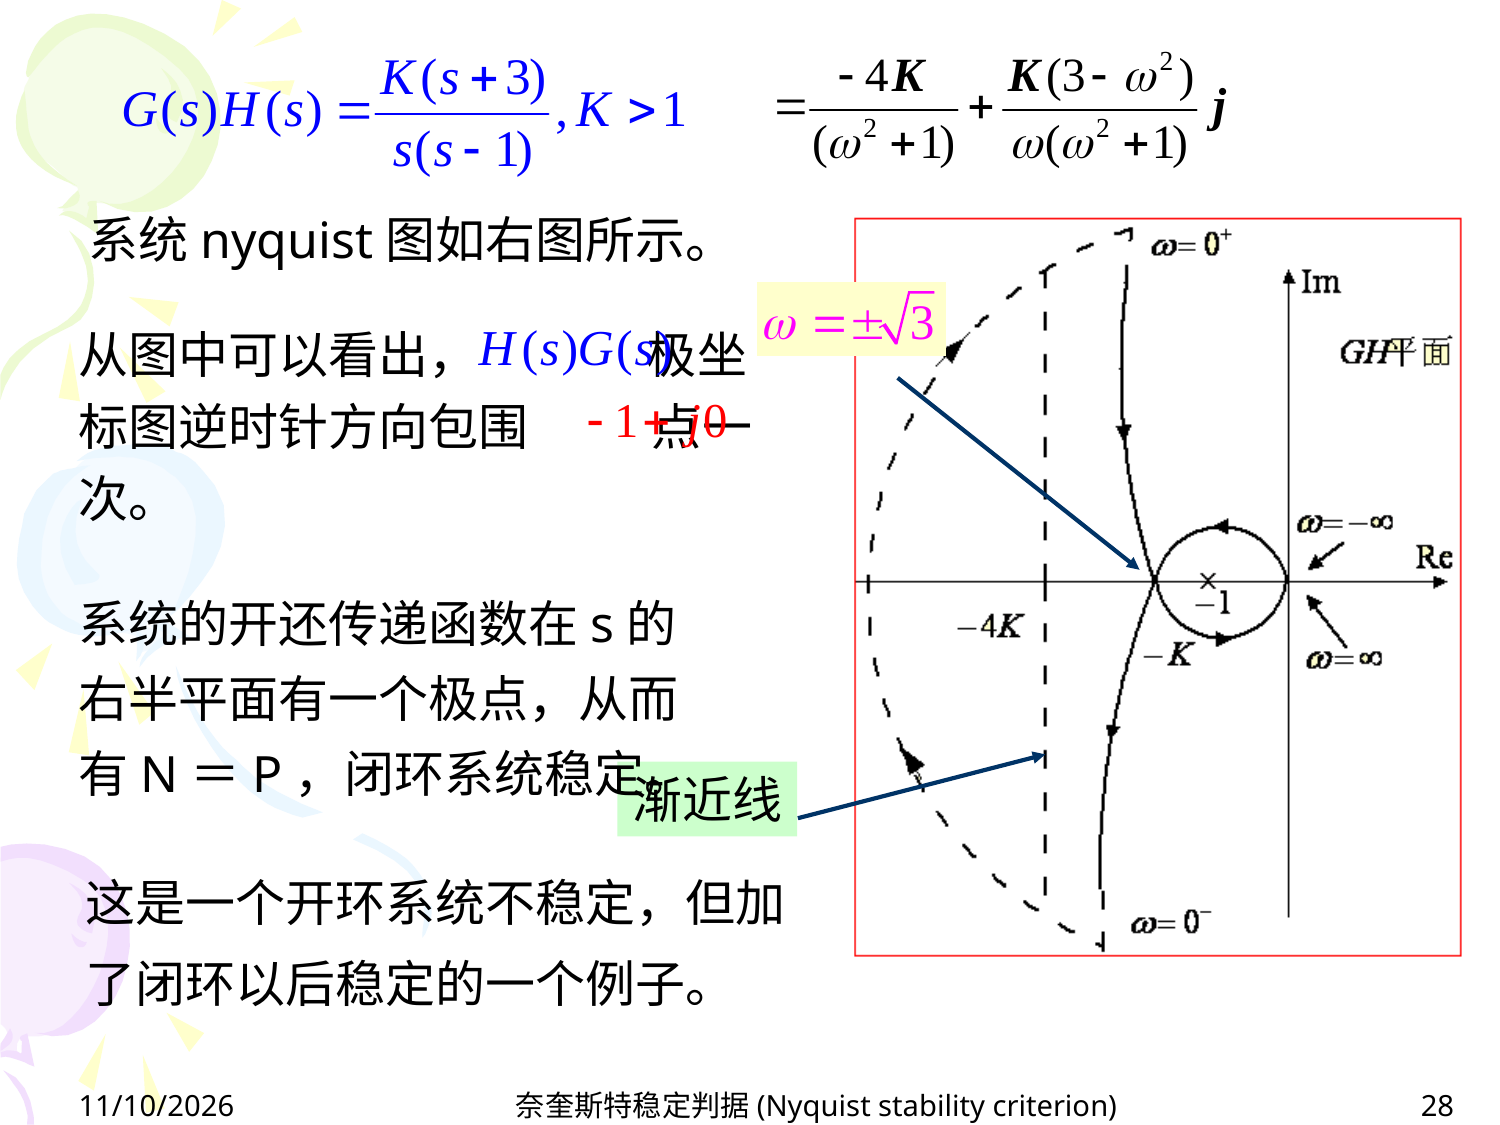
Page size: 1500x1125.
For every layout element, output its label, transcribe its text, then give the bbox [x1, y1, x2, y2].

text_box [63, 303, 788, 538]
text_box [756, 281, 947, 357]
footer 奈奎斯特稳定判据(Nyquist stability criterion) [270, 1079, 1340, 1125]
text_box 渐近线 [617, 761, 798, 837]
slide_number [63, 1079, 256, 1125]
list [764, 38, 1238, 178]
text_box 这是一个开环系统不稳定，但加了闭环以后稳定的一个例子。 [70, 842, 824, 1020]
text_box 系统的开还传递函数在s的右半平面有一个极点，从而有N＝P，闭环系统稳定。 [63, 569, 712, 810]
text_box 系统nyquist图如右图所示。 [73, 200, 751, 276]
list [114, 45, 692, 187]
slide_number 28 [1340, 1079, 1470, 1125]
picture [853, 215, 1465, 960]
